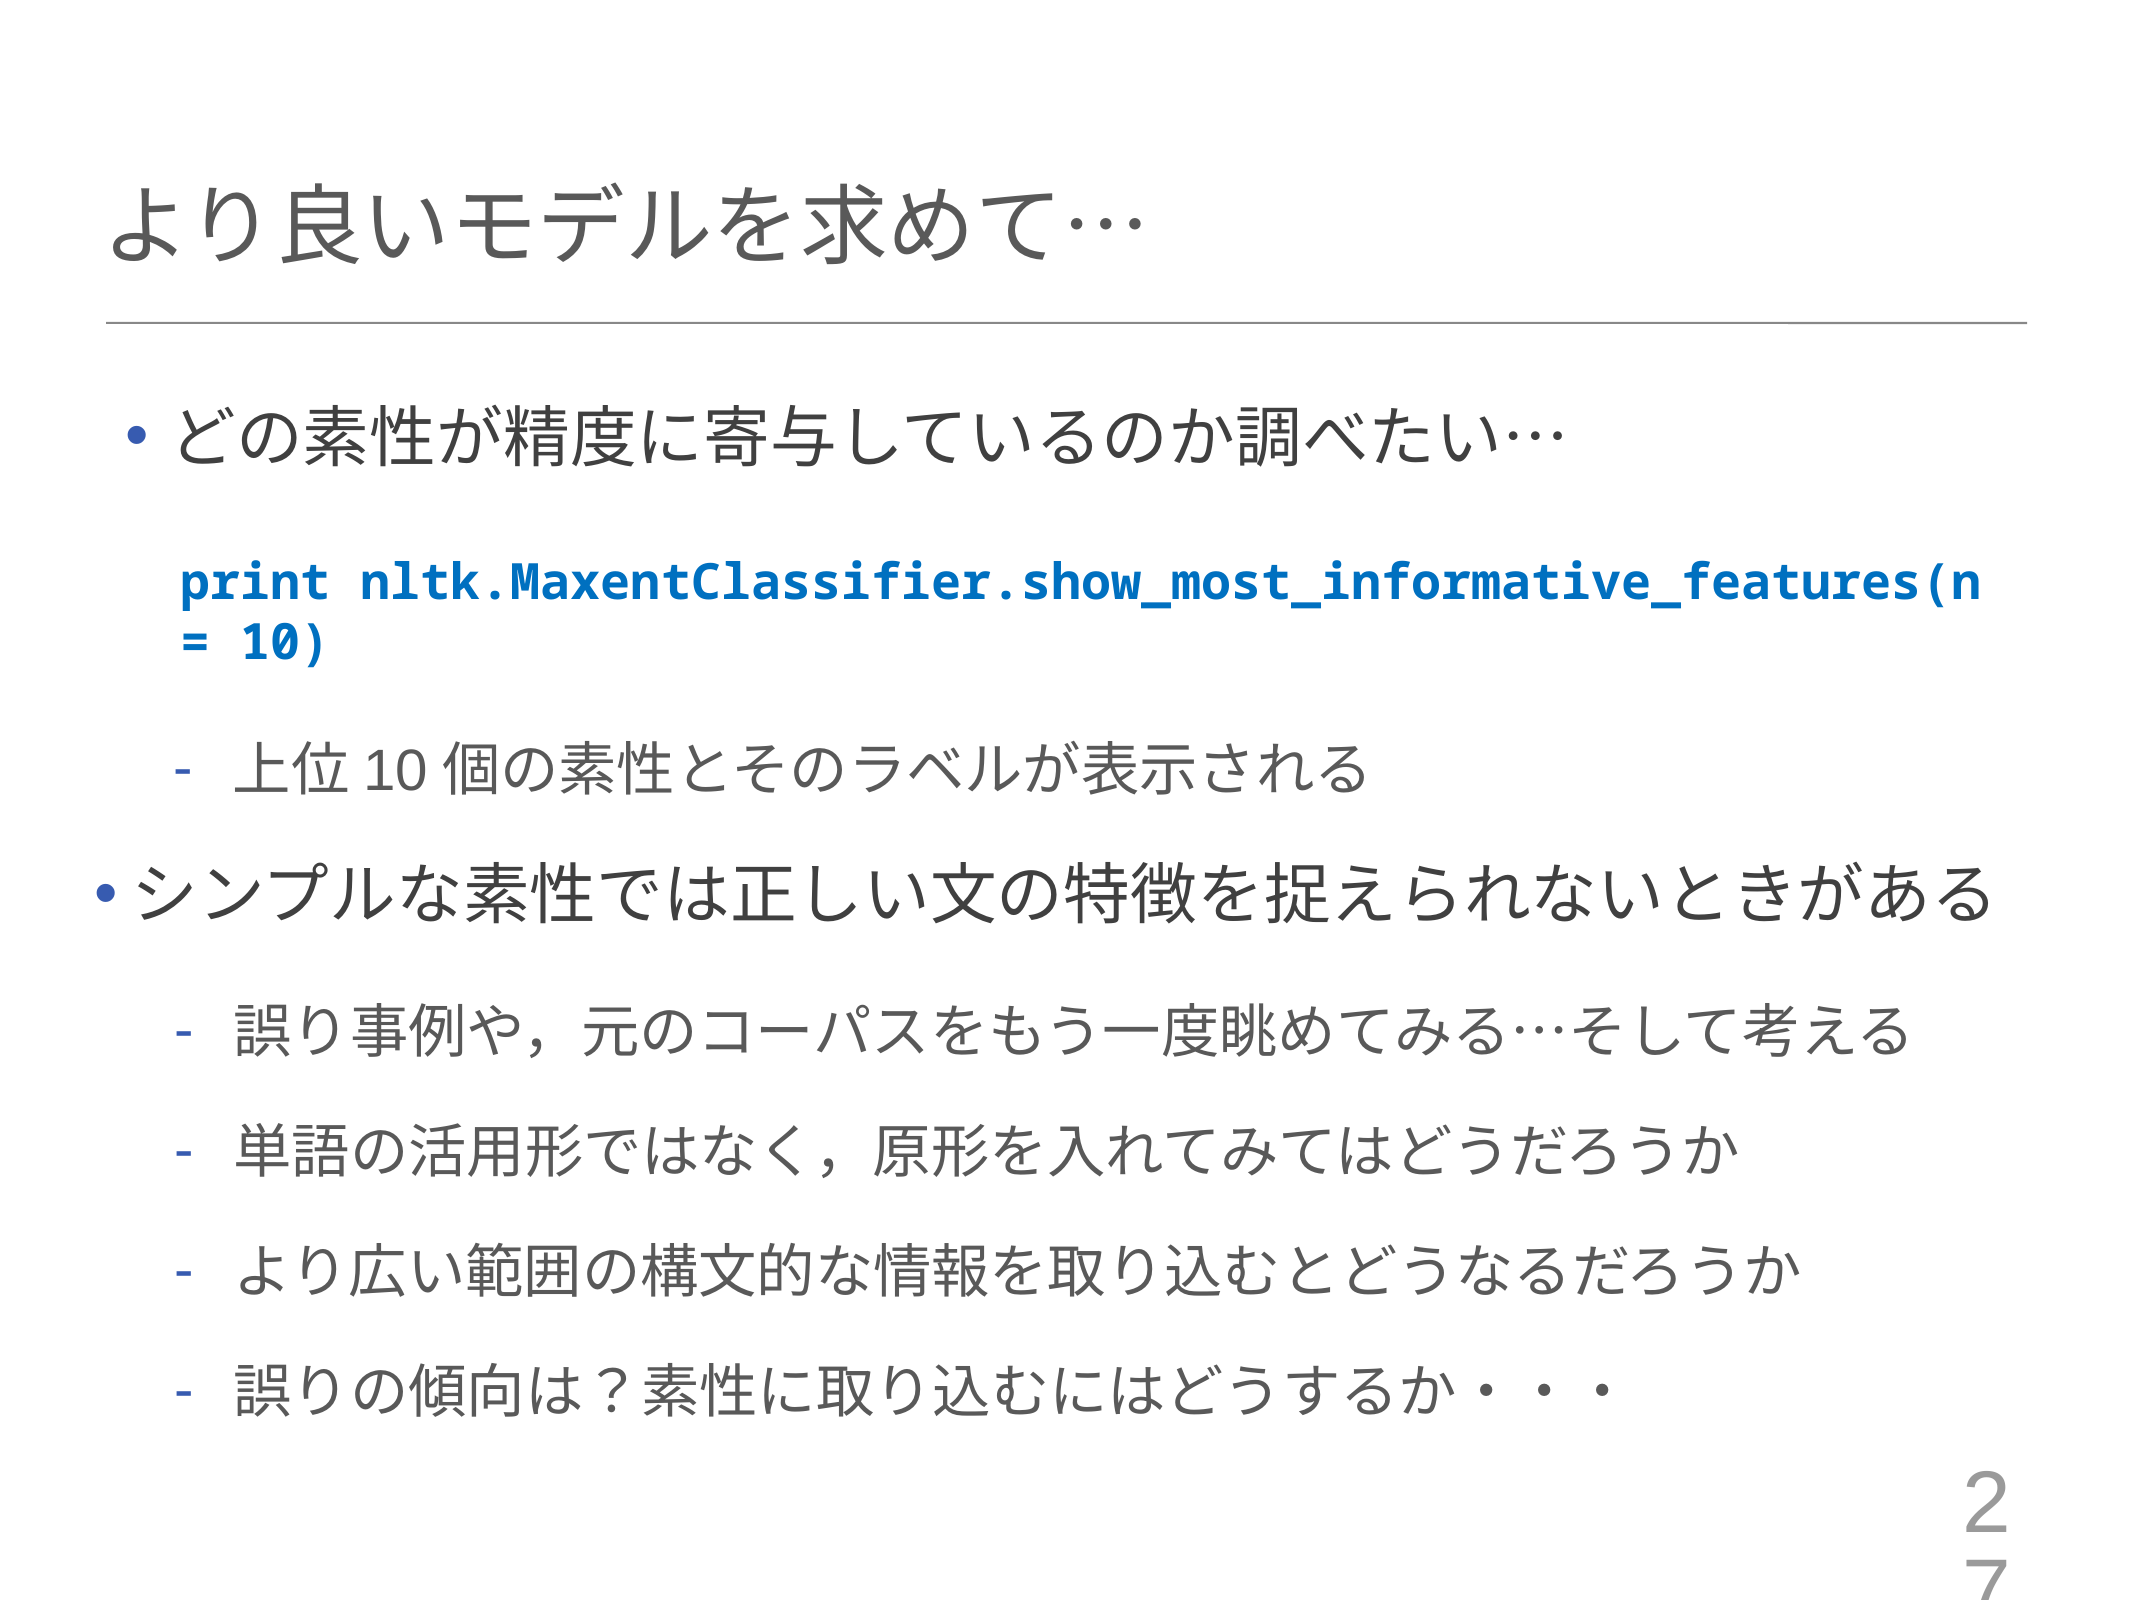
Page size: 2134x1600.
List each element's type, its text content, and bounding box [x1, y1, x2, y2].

title より良いモデルを求めて… [93, 54, 2040, 284]
list どの素性が精度に寄与しているのか調べたい… print nltk.MaxentClassifier.show_most_informative_features(n = 10) 上位10個の素性とそのラベルが表示される シンプルな素性では正しい文の特徴を捉えられないときがある 誤り事例や，元のコーパスをもう一度眺めてみる…そして考える 単語の活用形ではなく，原形を入れてみてはどうだろうか より広い範囲の構文的な情報を取り込むとどうなるだろうか 誤りの傾向は？素性に取り込むにはどうするか・・・ [86, 386, 2048, 1462]
slide_number 27 [1947, 1437, 2064, 1559]
